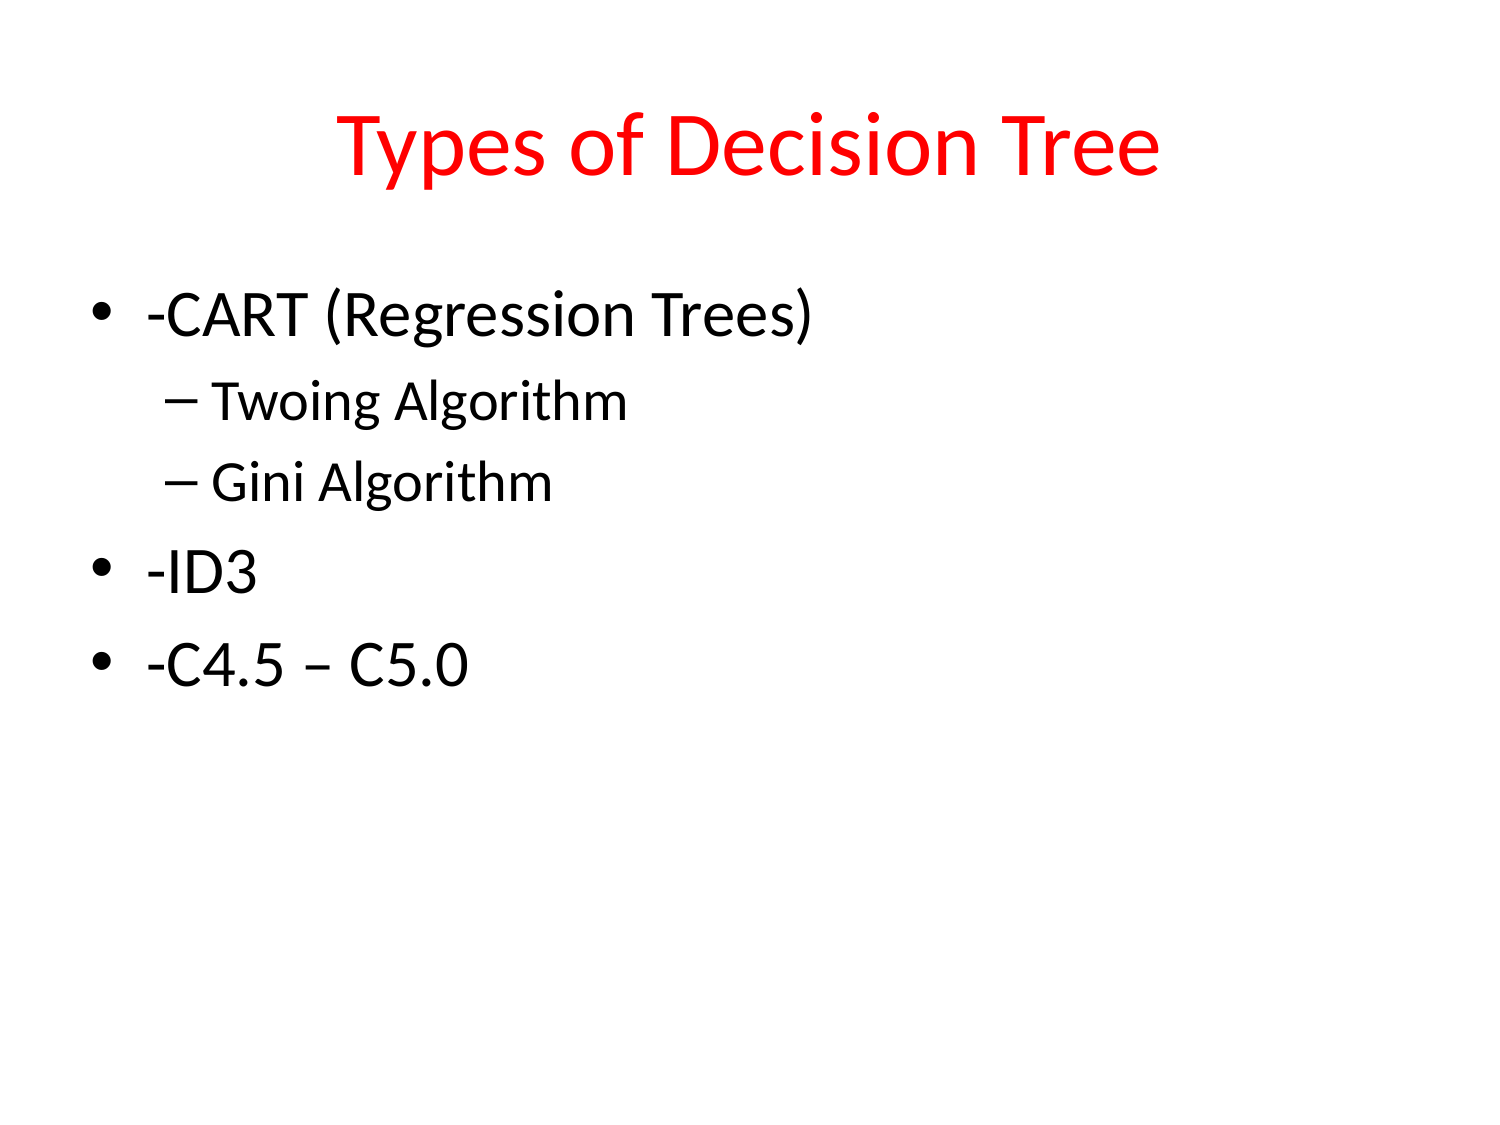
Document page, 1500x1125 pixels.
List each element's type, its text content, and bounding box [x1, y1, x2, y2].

list -CART (Regression Trees) Twoing Algorithm Gini Algorithm -ID3 -C4.5 – C5.0 [75, 262, 1425, 1005]
title Types of Decision Tree [75, 45, 1425, 233]
